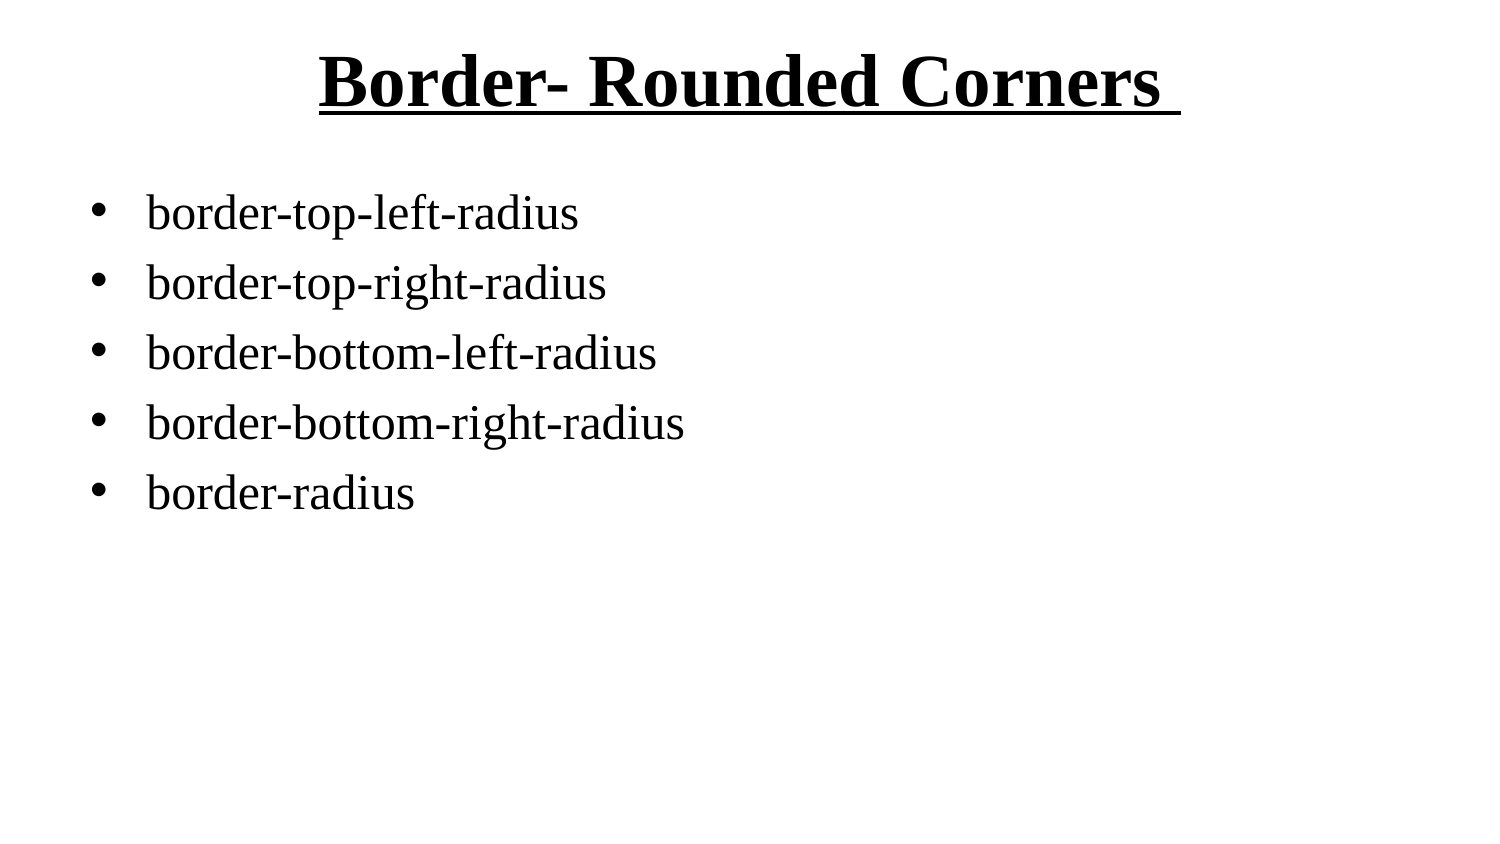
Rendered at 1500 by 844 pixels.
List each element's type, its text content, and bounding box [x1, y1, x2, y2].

list border-top-left-radius border-top-right-radius border-bottom-left-radius border-bottom-right-radius border-radius [75, 171, 1425, 729]
title Border- Rounded Corners [75, 6, 1425, 147]
